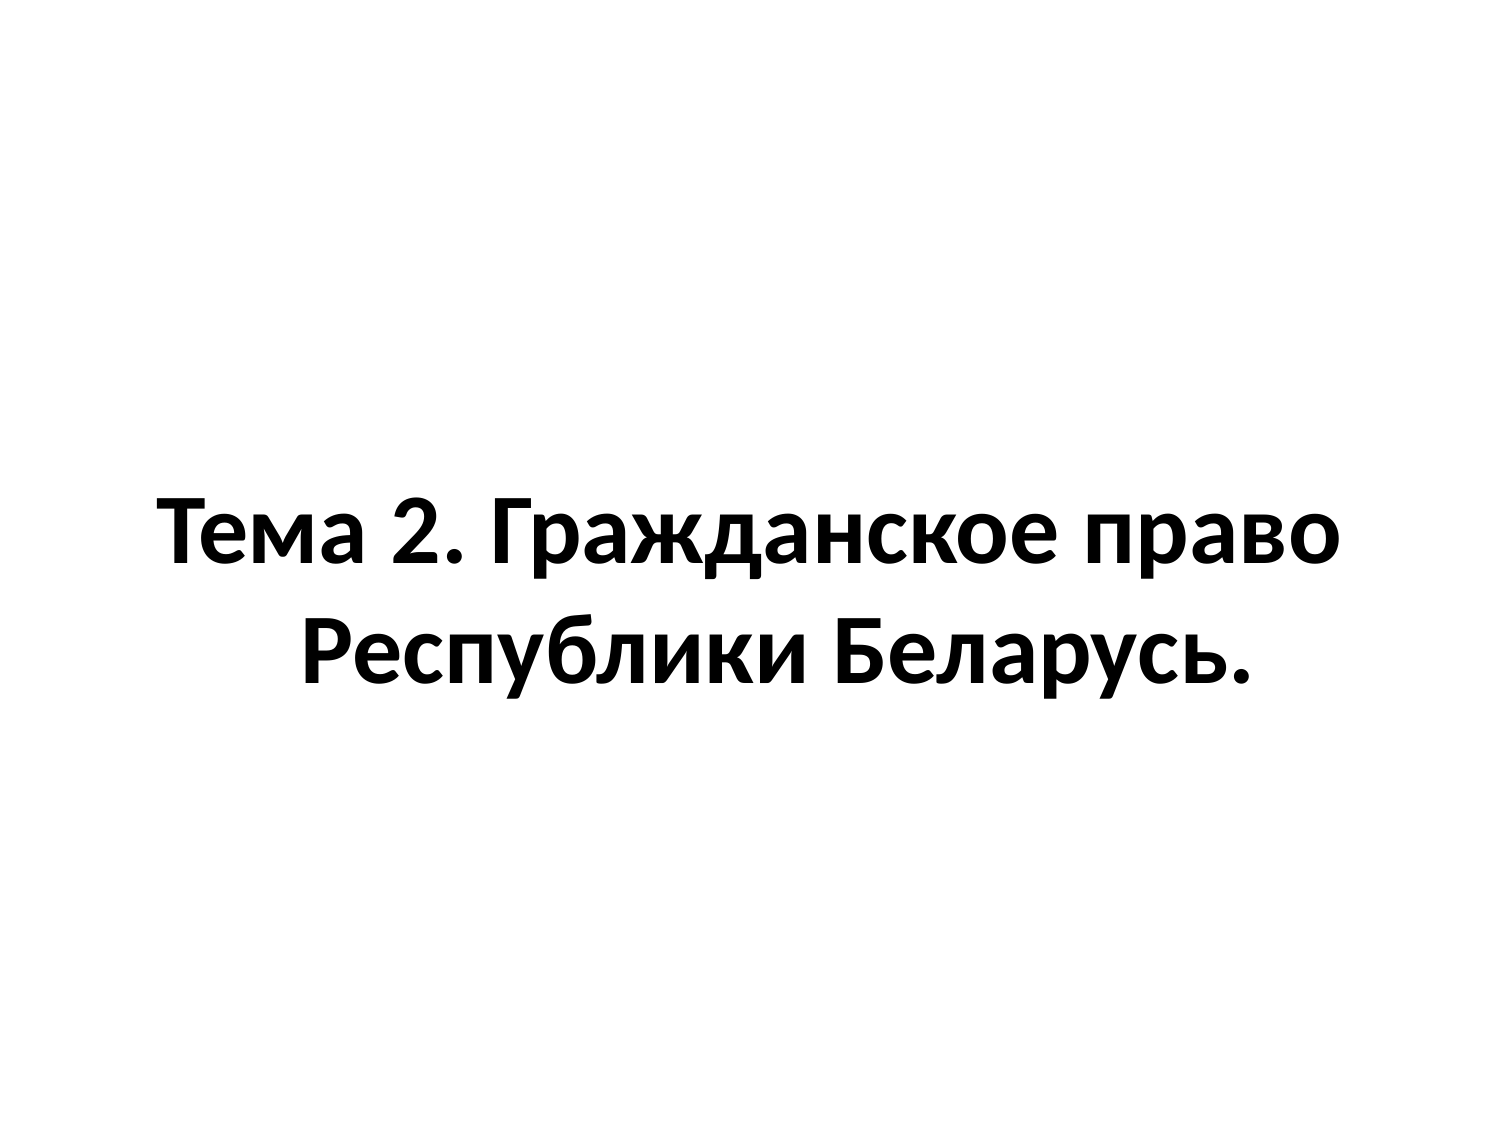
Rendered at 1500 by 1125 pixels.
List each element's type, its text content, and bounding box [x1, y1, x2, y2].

list Тема 2. Гражданское право Республики Беларусь. [75, 262, 1425, 1005]
